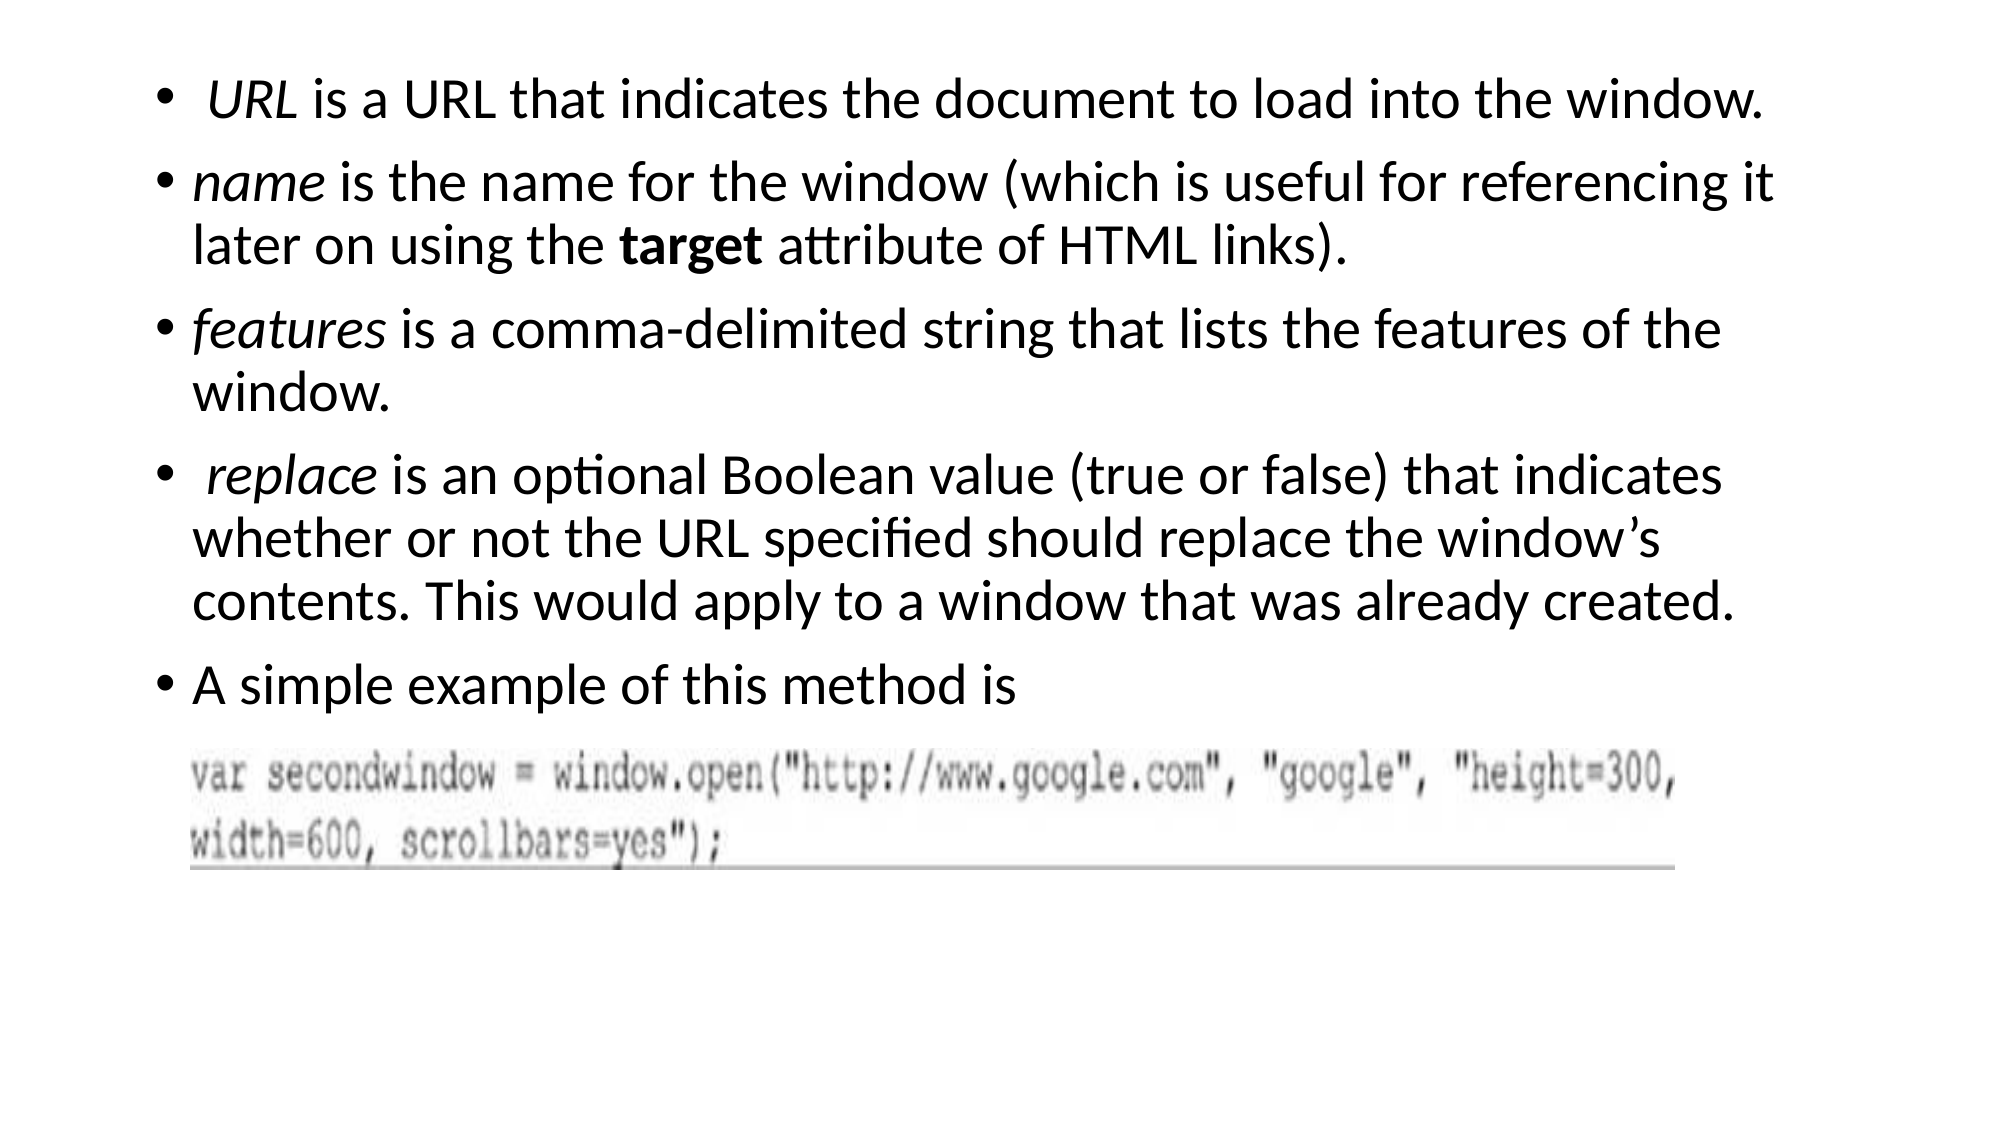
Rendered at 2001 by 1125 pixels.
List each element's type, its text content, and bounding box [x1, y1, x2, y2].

picture [190, 748, 1675, 870]
list URL is a URL that indicates the document to load into the window. name is the name for the window (which is useful for referencing it later on using the target attribute of HTML links). features is a comma-delimited string that lists the features of the window. replace is an optional Boolean value (true or false) that indicates whether or not the URL specified should replace the window’s contents. This would apply to a window that was already created. A simple example of this method is [140, 60, 1866, 1033]
